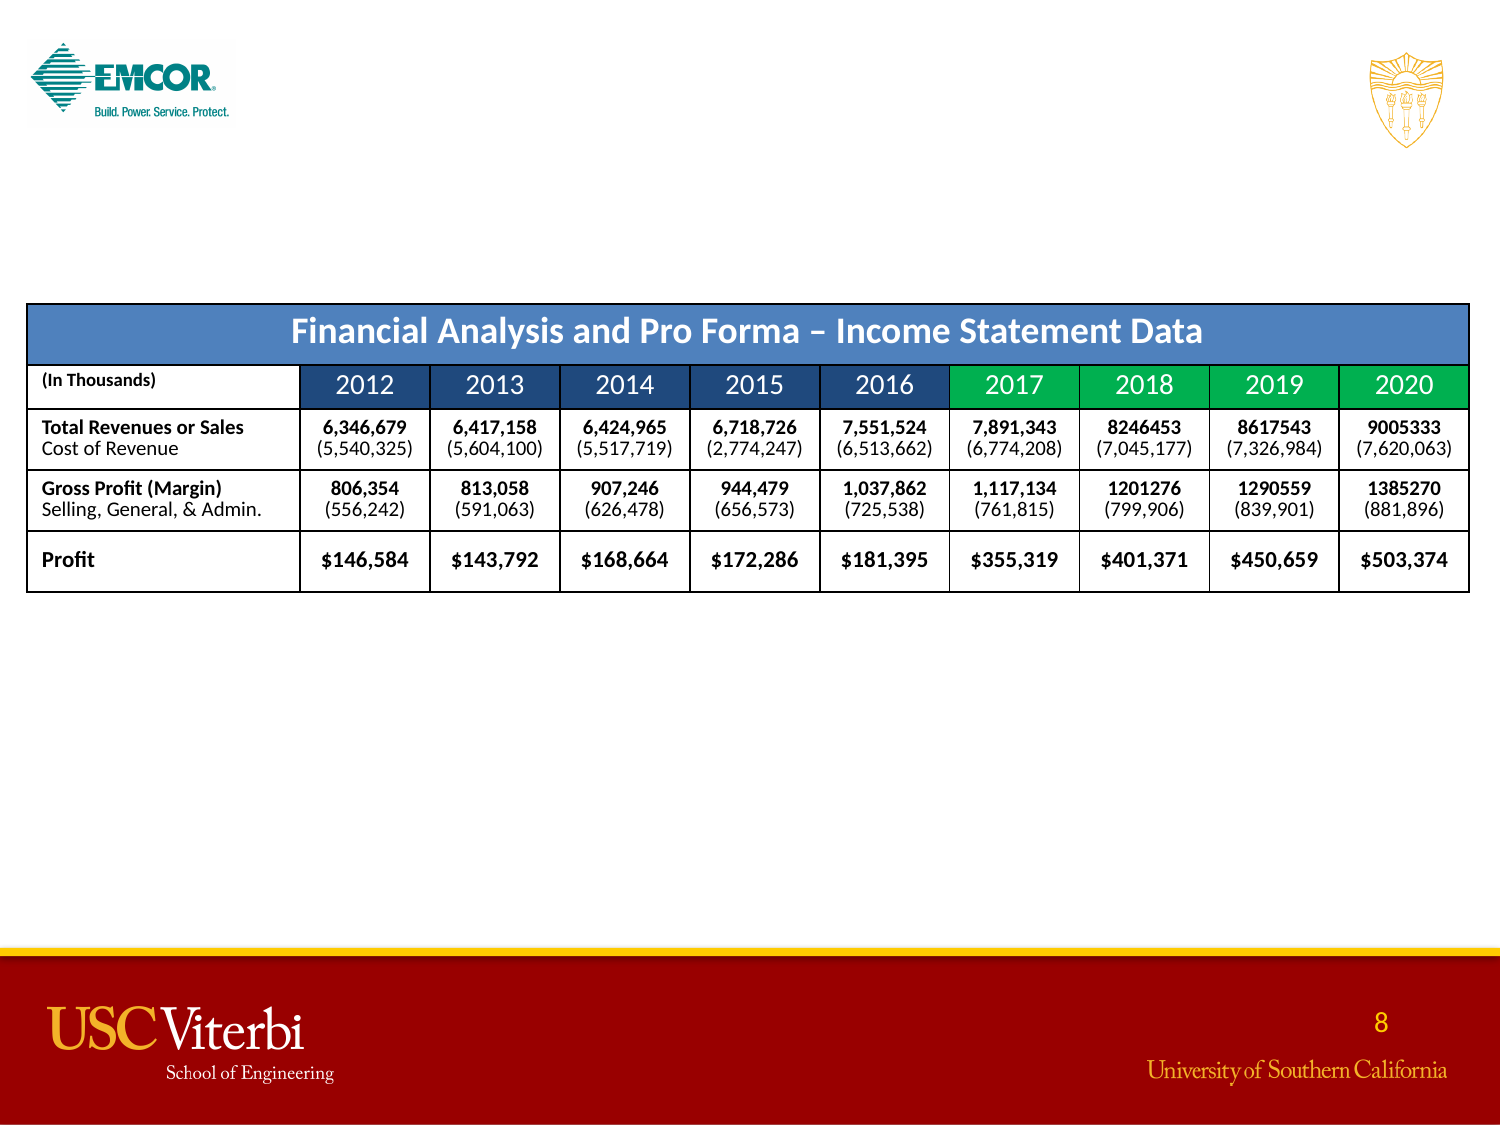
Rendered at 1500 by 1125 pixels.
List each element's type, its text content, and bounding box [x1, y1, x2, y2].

table_cell 9005333 (7,620,063) [1340, 410, 1468, 469]
table_cell 8246453 (7,045,177) [1080, 410, 1209, 469]
table_cell (In Thousands) [28, 366, 299, 408]
table_cell 1201276 (799,906) [1080, 471, 1209, 530]
table_cell 6,424,965 (5,517,719) [561, 410, 689, 469]
table_cell $172,286 [691, 532, 819, 591]
table_cell 1,037,862 (725,538) [821, 471, 949, 530]
table_cell $450,659 [1210, 532, 1338, 591]
table_cell 7,551,524 (6,513,662) [821, 410, 949, 469]
table_cell 2016 [821, 366, 949, 408]
table_cell Total Revenues or Sales Cost of Revenue [28, 410, 299, 469]
table_cell 6,718,726 (2,774,247) [691, 410, 819, 469]
picture [1147, 1059, 1447, 1086]
table_cell 6,346,679 (5,540,325) [301, 410, 429, 469]
table_cell 1385270 (881,896) [1340, 471, 1468, 530]
table_cell $143,792 [431, 532, 559, 591]
table_cell $146,584 [301, 532, 429, 591]
table_cell 6,417,158 (5,604,100) [431, 410, 559, 469]
table_cell $401,371 [1080, 532, 1209, 591]
table_cell 2015 [691, 366, 819, 408]
table_cell 2019 [1210, 366, 1338, 408]
table_cell 2014 [561, 366, 689, 408]
table_cell $355,319 [950, 532, 1079, 591]
picture [27, 39, 236, 128]
table_cell 2012 [301, 366, 429, 408]
table_cell 7,891,343 (6,774,208) [950, 410, 1079, 469]
table_cell 2017 [950, 366, 1079, 408]
table_cell 1290559 (839,901) [1210, 471, 1338, 530]
table_cell Gross Profit (Margin) Selling, General, & Admin. [28, 471, 299, 530]
picture [47, 1006, 334, 1084]
table_cell 2020 [1340, 366, 1468, 408]
table_cell Profit [28, 532, 299, 591]
table_cell 2018 [1080, 366, 1209, 408]
table_cell $503,374 [1340, 532, 1468, 591]
table_cell 907,246 (626,478) [561, 471, 689, 530]
table_cell 944,479 (656,573) [691, 471, 819, 530]
picture [1345, 39, 1468, 162]
table_header Financial Analysis and Pro Forma – Income Statement Data [28, 305, 1468, 364]
table_cell 1,117,134 (761,815) [950, 471, 1079, 530]
table_cell 806,354 (556,242) [301, 471, 429, 530]
table_cell 2013 [431, 366, 559, 408]
table_cell 8617543 (7,326,984) [1210, 410, 1338, 469]
table_cell $168,664 [561, 532, 689, 591]
table_cell $181,395 [821, 532, 949, 591]
table_cell 813,058 (591,063) [431, 471, 559, 530]
